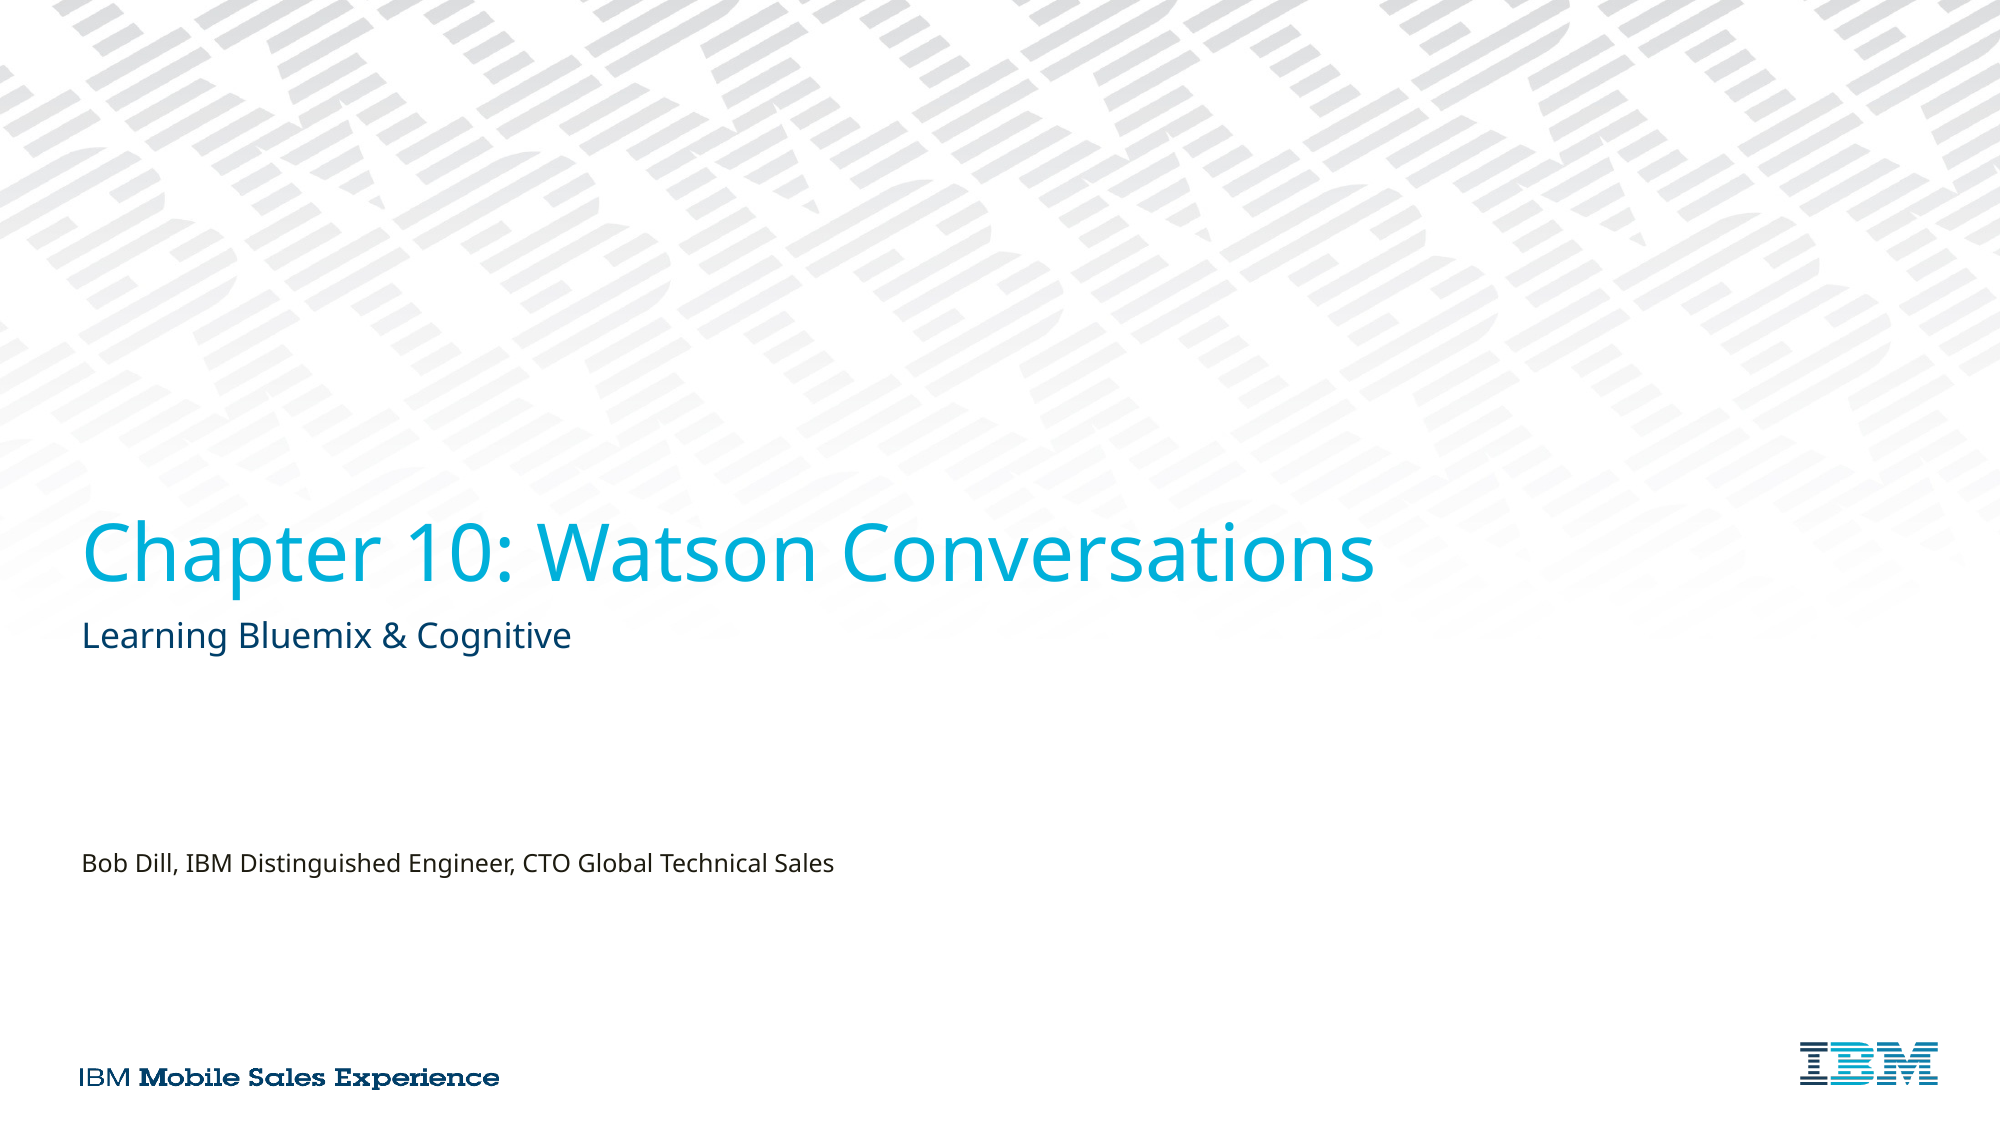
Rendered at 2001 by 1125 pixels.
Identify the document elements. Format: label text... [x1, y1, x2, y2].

list Learning Bluemix & Cognitive [73, 606, 1935, 664]
picture [1800, 1042, 1938, 1085]
title Chapter 10: Watson Conversations [73, 492, 1935, 605]
list Bob Dill, IBM Distinguished Engineer, CTO Global Technical Sales [73, 839, 1935, 901]
picture [0, 0, 2000, 697]
picture [80, 1068, 499, 1090]
